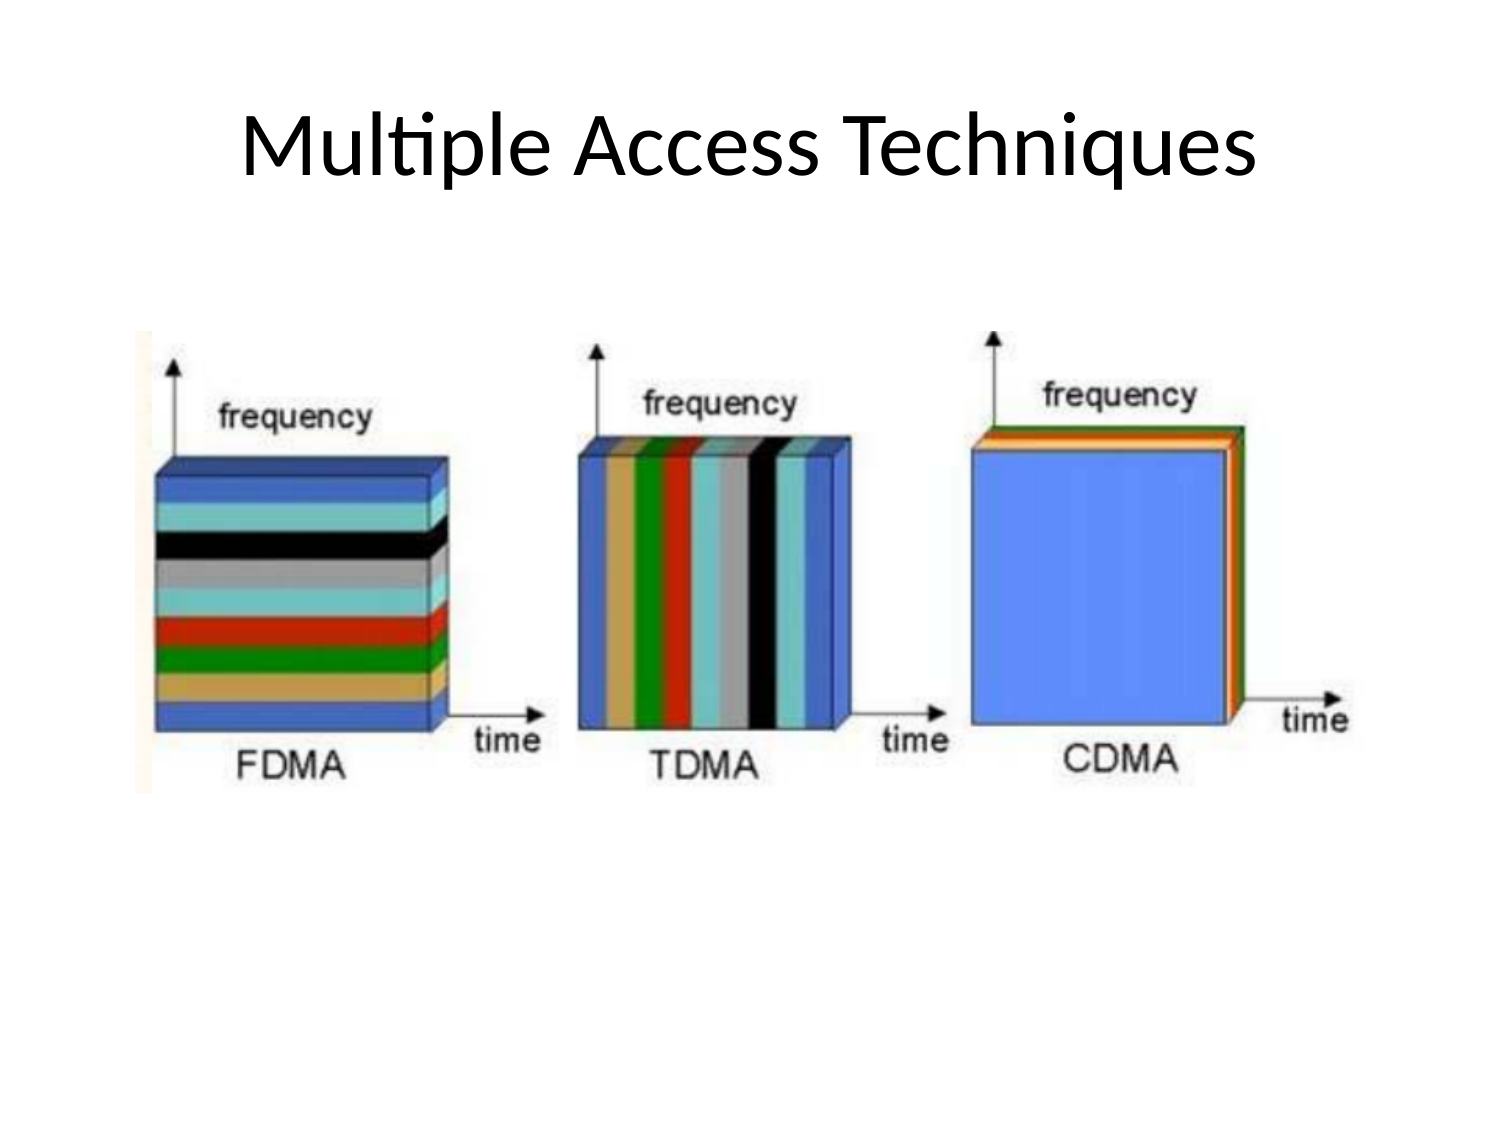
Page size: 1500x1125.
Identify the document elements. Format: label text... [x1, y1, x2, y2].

picture [134, 330, 1366, 794]
title Multiple Access Techniques [75, 45, 1425, 233]
